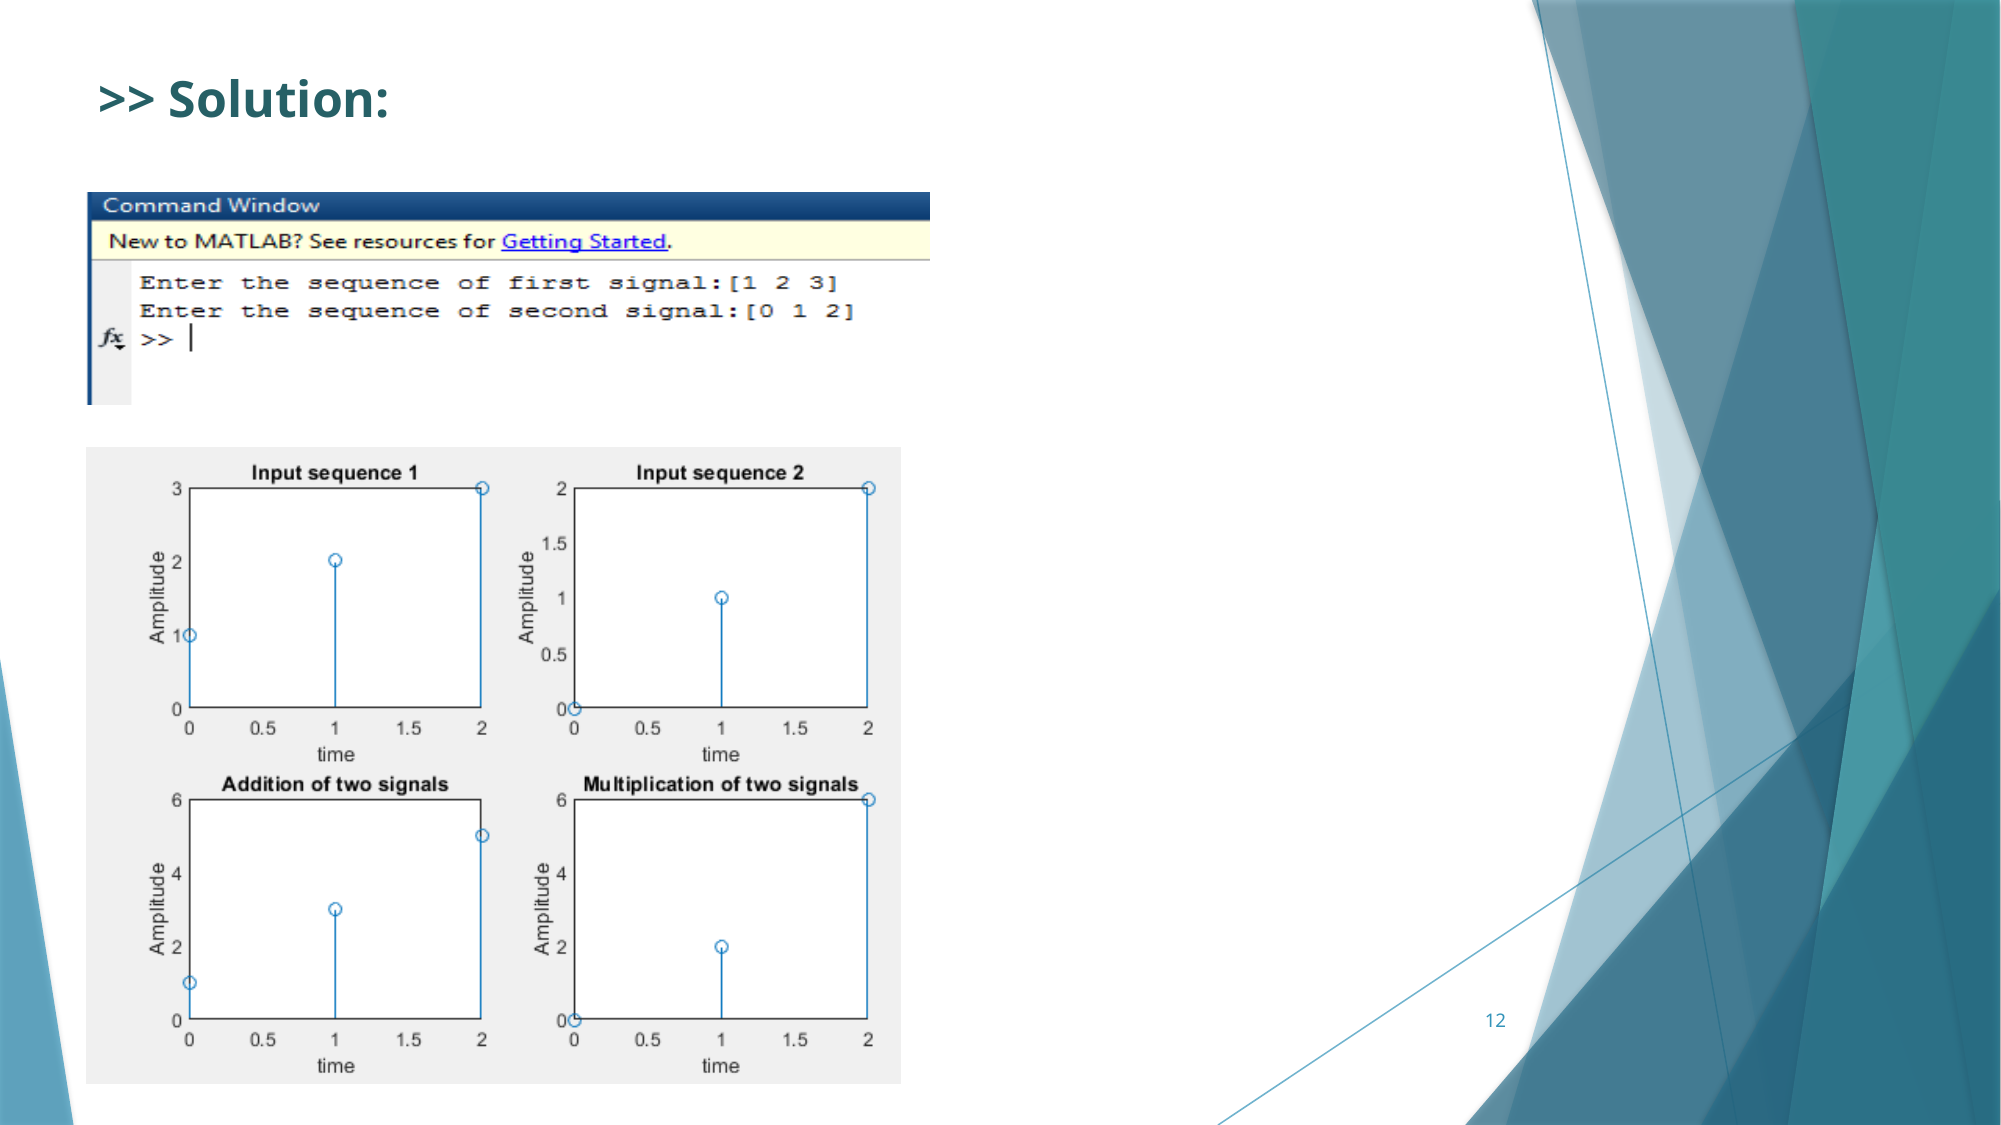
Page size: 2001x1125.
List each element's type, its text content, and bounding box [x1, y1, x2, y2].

text_box >> Solution: [83, 60, 405, 136]
slide_number 12 [1409, 991, 1522, 1051]
picture [85, 446, 901, 1084]
picture [85, 191, 931, 406]
